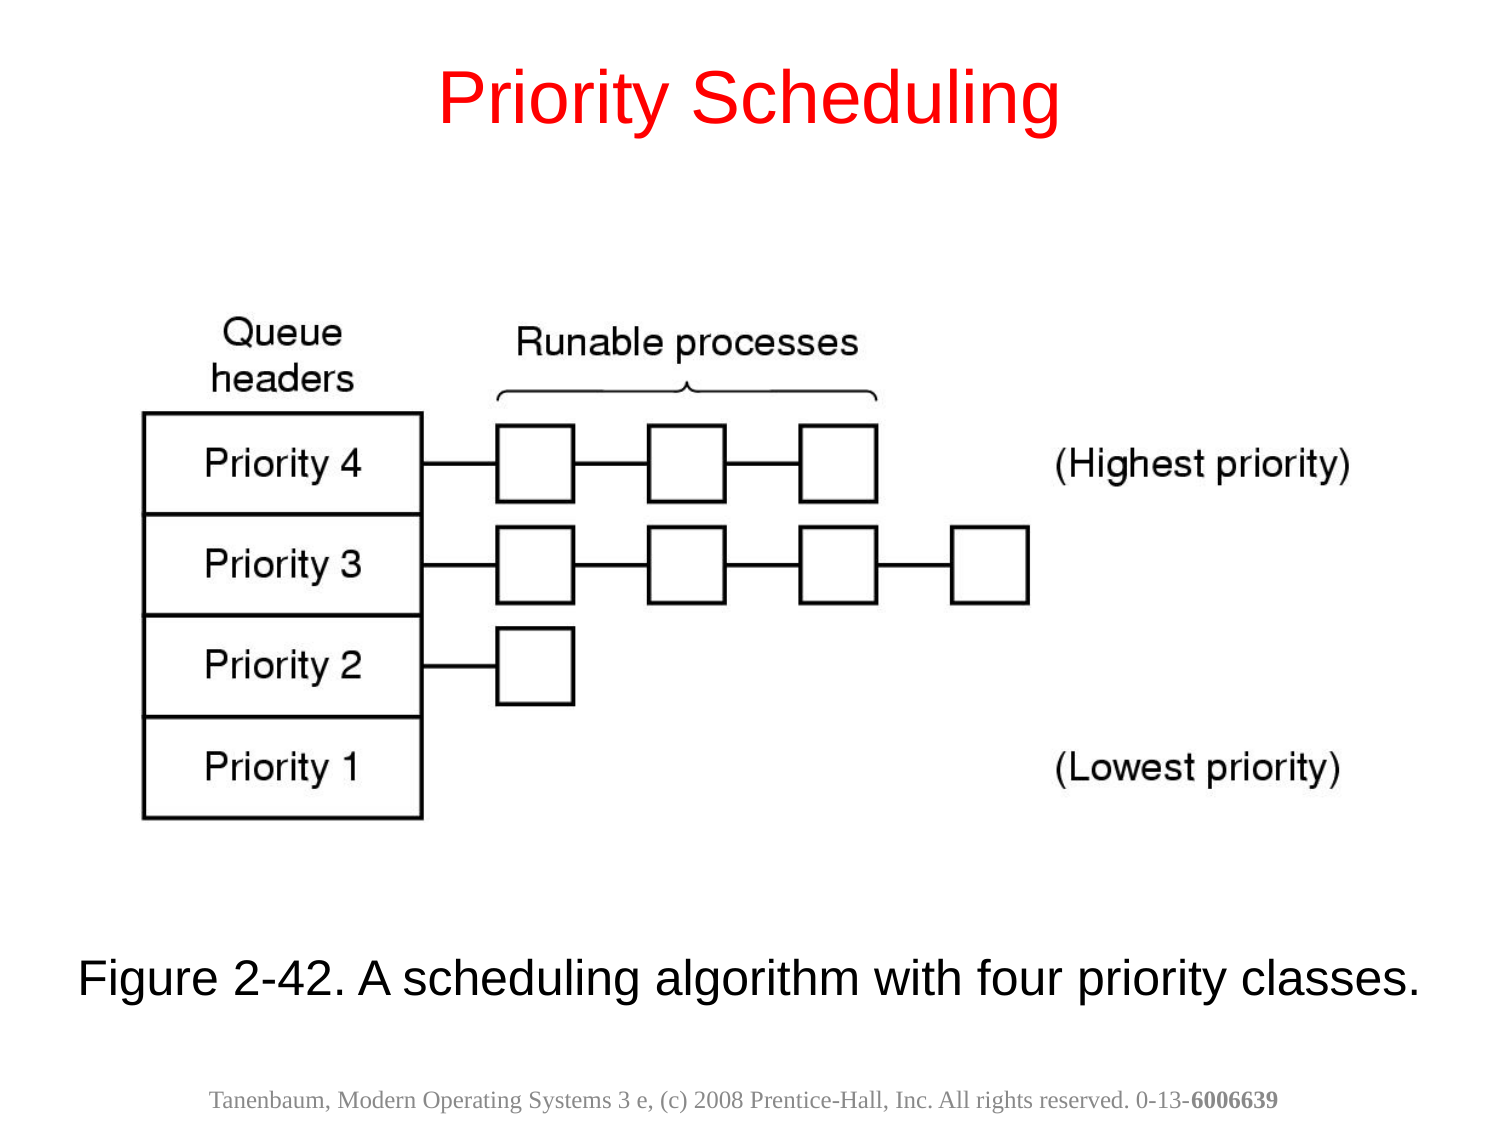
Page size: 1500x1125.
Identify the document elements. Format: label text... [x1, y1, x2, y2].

text_box Priority Scheduling [0, 0, 1500, 188]
picture [138, 302, 1362, 823]
text_box Tanenbaum, Modern Operating Systems 3 e, (c) 2008 Prentice-Hall, Inc. All rights reserved. 0-13-6006639 [29, 1077, 1459, 1120]
text_box Figure 2-42. A scheduling algorithm with four priority classes. [0, 937, 1500, 1075]
